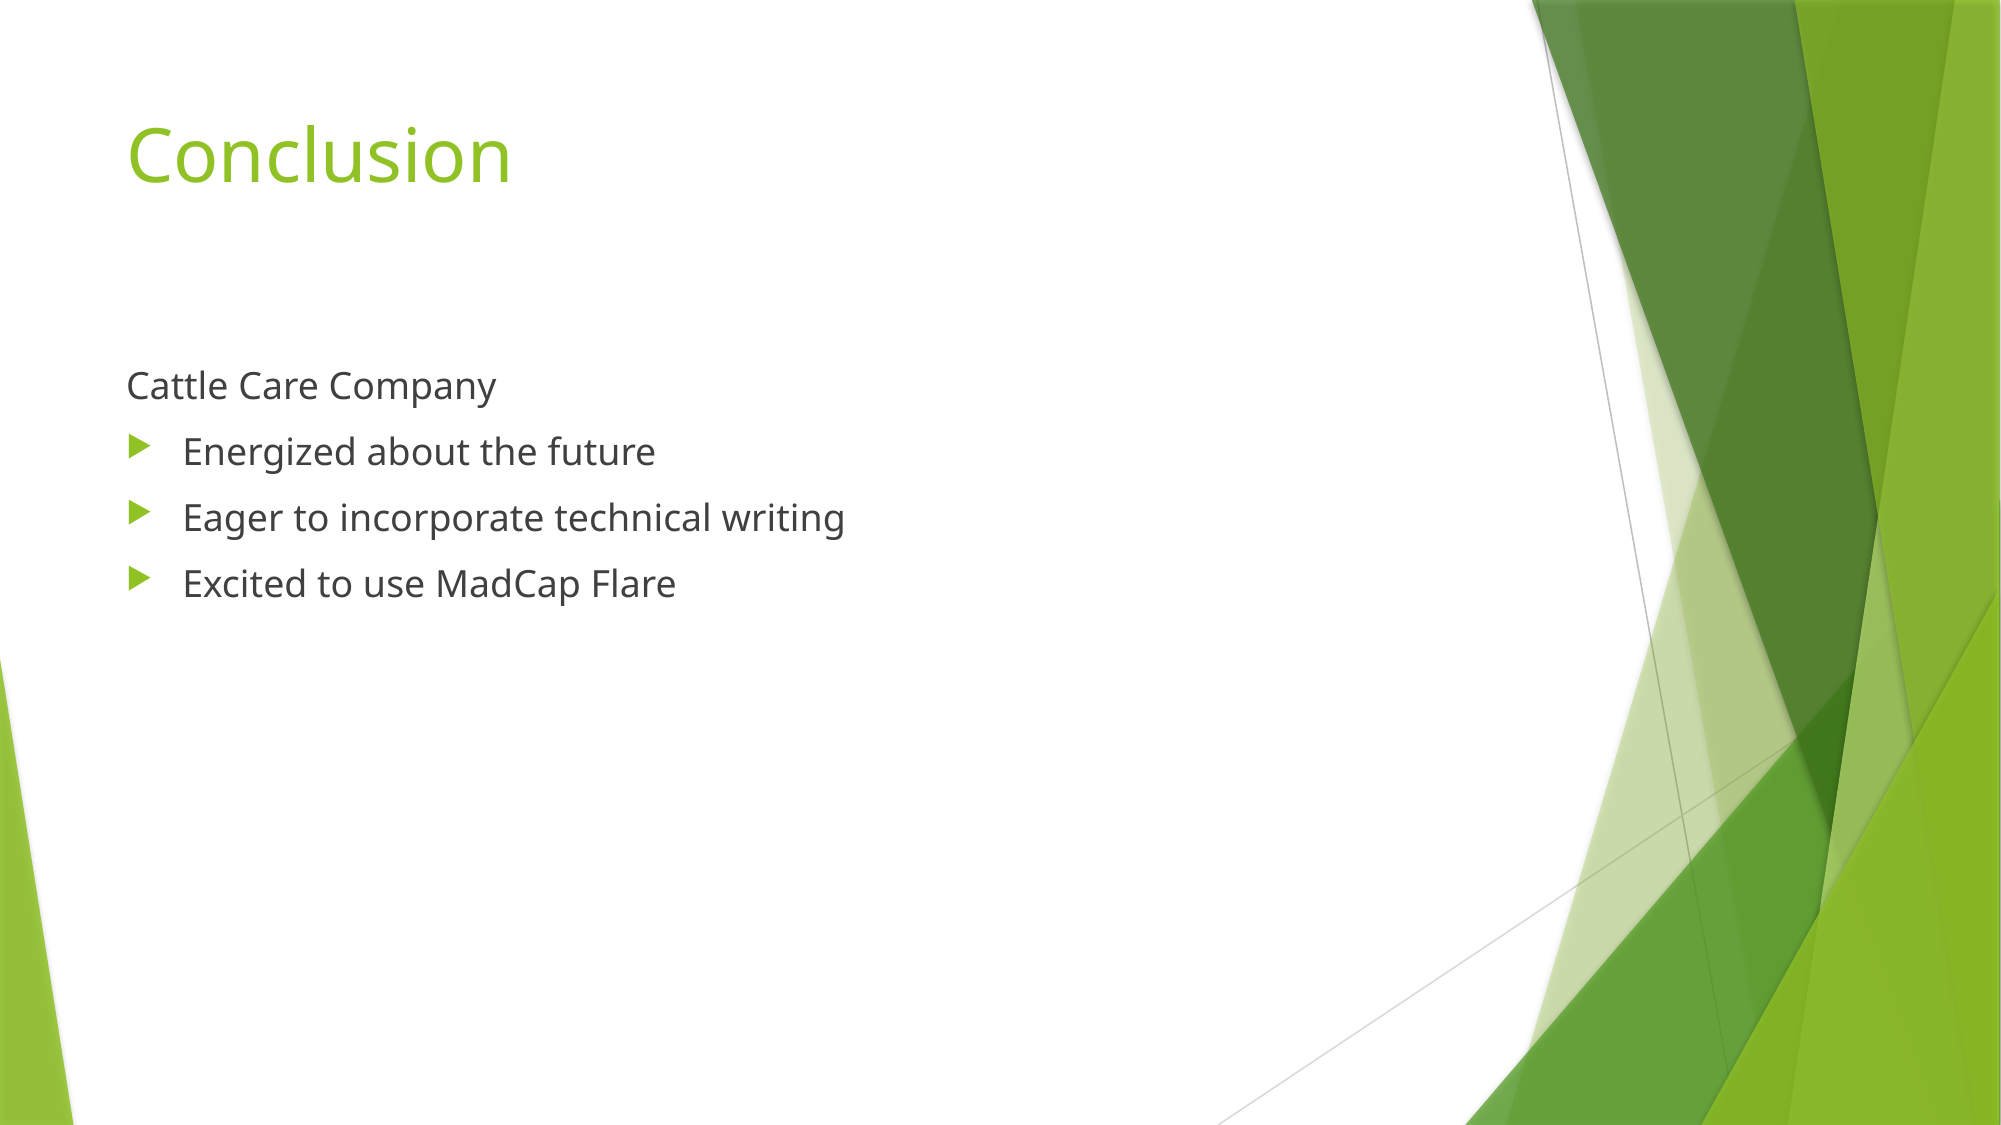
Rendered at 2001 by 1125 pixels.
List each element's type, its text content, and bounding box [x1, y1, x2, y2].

title Conclusion [111, 99, 1522, 317]
list Cattle Care Company Energized about the future Eager to incorporate technical writing Excited to use MadCap Flare [111, 354, 1522, 992]
